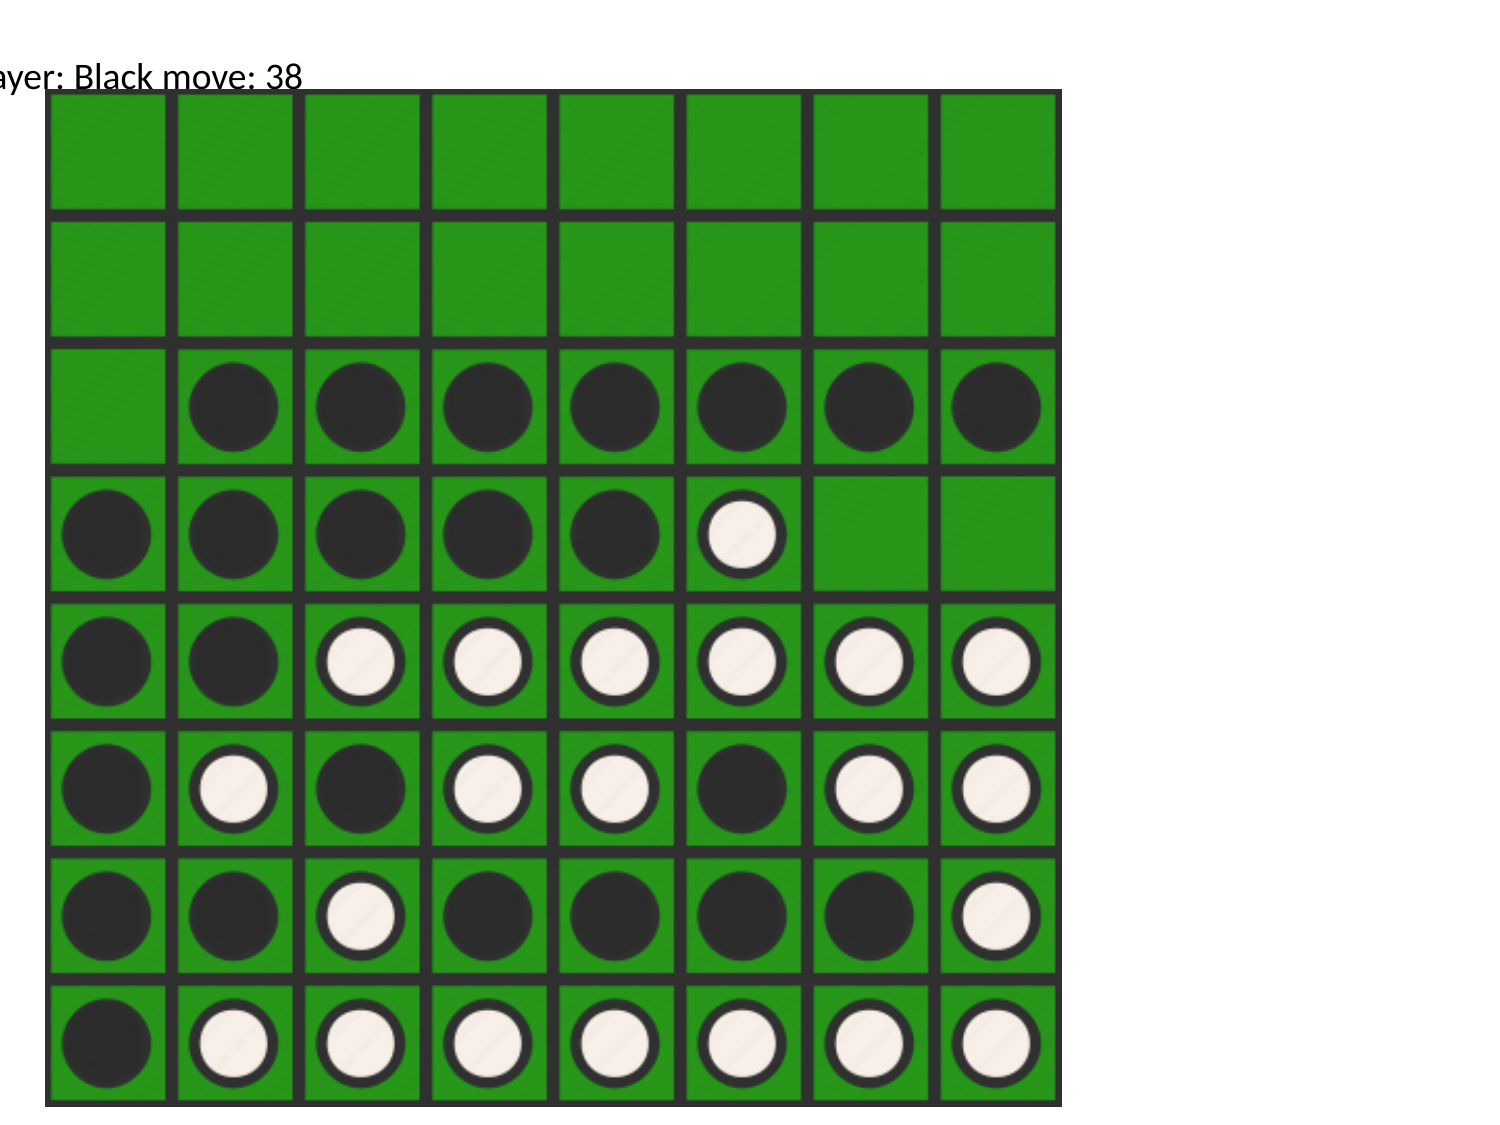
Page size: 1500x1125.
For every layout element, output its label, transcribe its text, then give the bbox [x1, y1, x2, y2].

text_box turn: 41 player: Black move: 38 [0, 44, 319, 105]
picture [44, 89, 1062, 1107]
